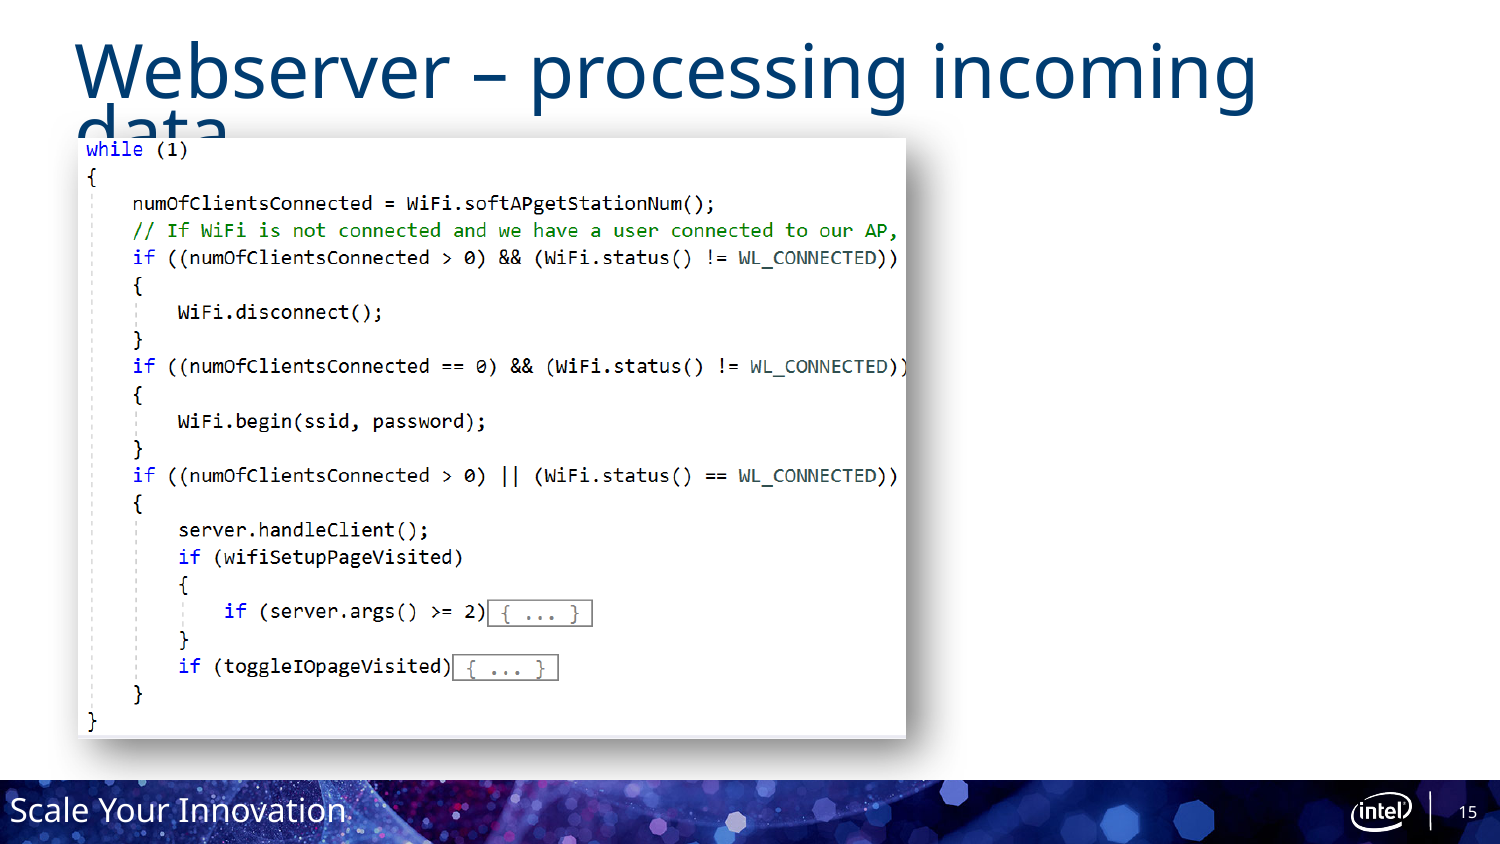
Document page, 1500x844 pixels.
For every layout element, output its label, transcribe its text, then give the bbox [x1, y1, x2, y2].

title Webserver – processing incoming data [74, 50, 1425, 113]
slide_number 15 [1127, 791, 1478, 837]
picture [0, 780, 1500, 844]
picture [77, 137, 906, 740]
